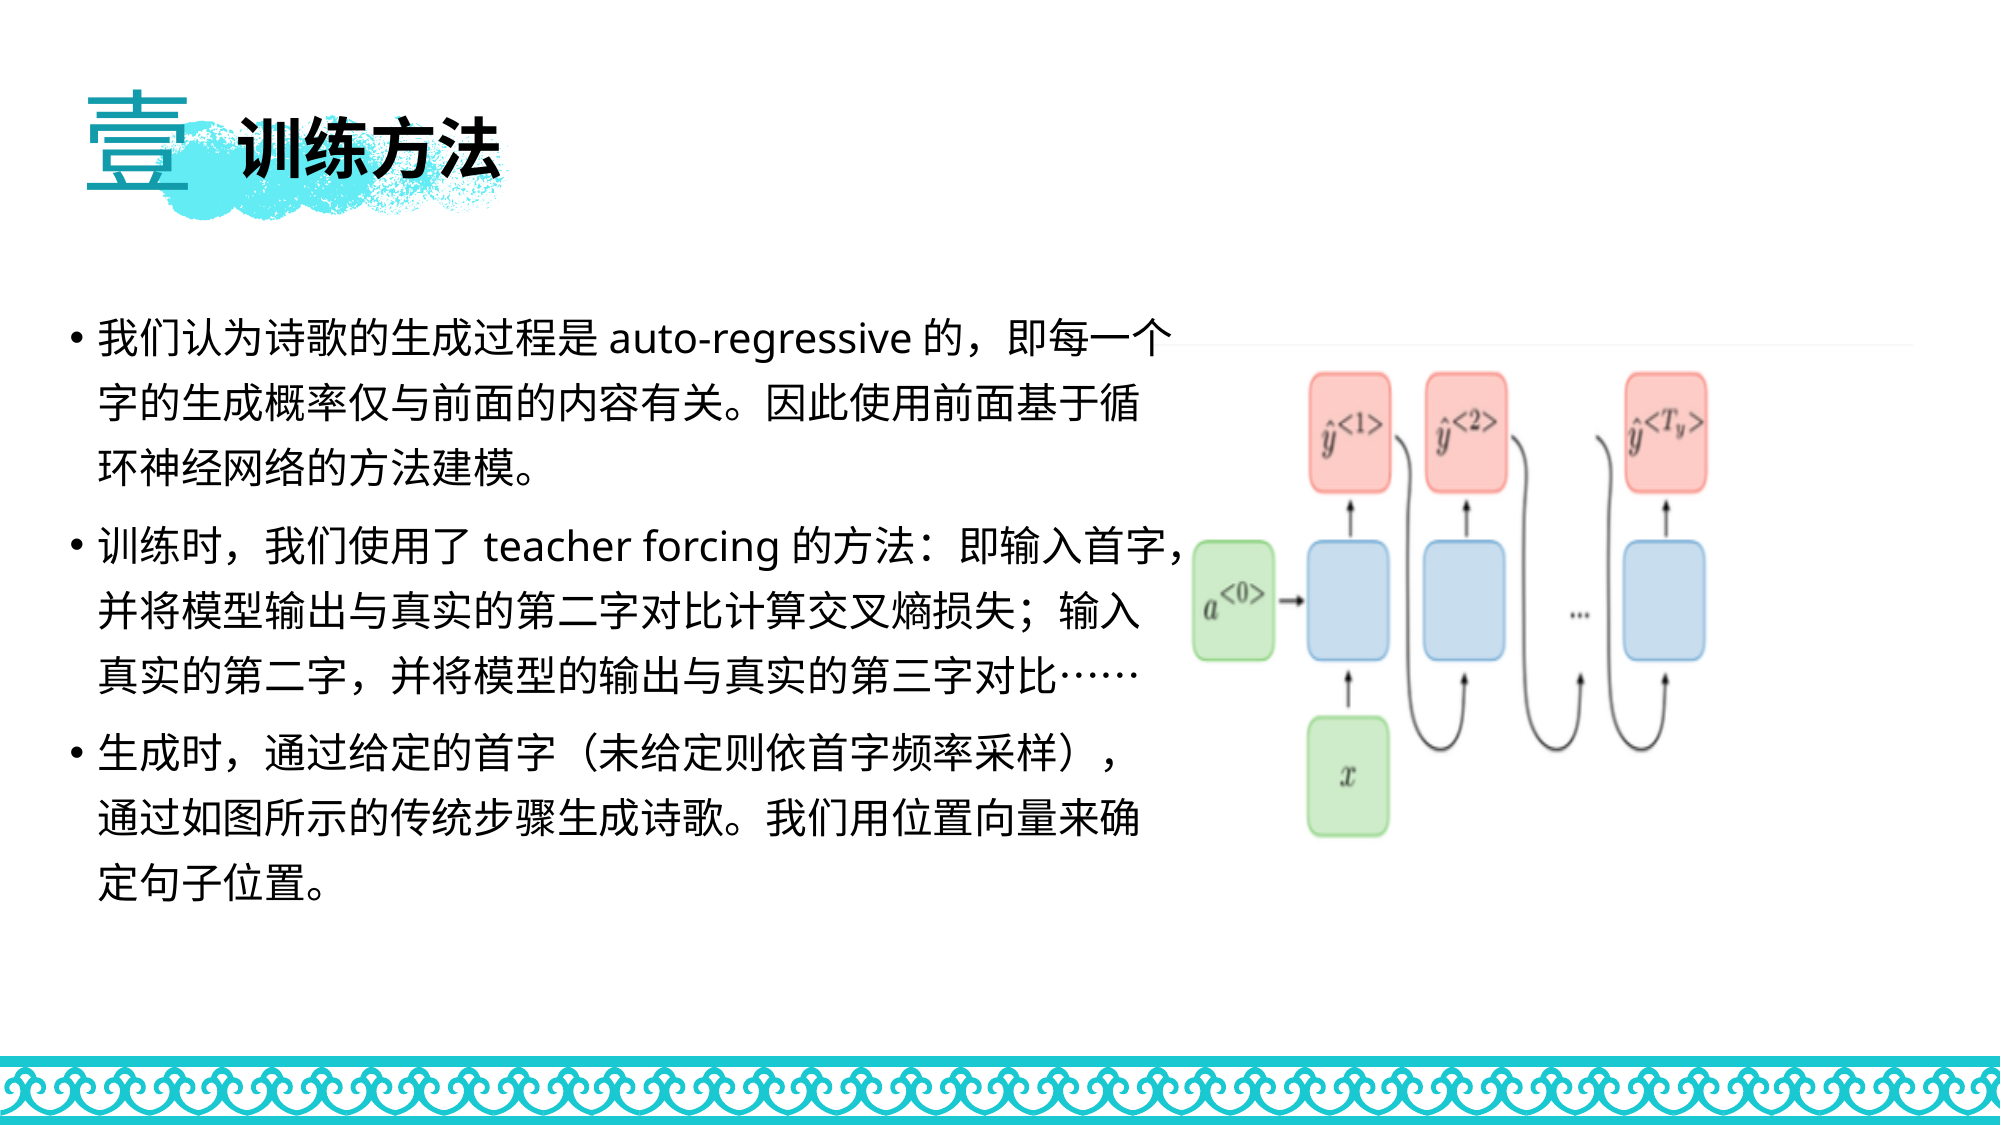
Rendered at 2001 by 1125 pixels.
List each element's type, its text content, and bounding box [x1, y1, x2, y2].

list 壹 [54, 64, 221, 217]
picture [1153, 344, 1913, 866]
list 训练方法 [221, 99, 797, 196]
text_box 我们认为诗歌的生成过程是auto-regressive的，即每一个字的生成概率仅与前面的内容有关。因此使用前面基于循环神经网络的方法建模。 训练时，我们使用了teacher forcing的方法：即输入首字，并将模型输出与真实的第二字对比计算交叉熵损失；输入真实的第二字，并将模型的输出与真实的第三字对比…… 生成时，通过给定的首字（未给定则依首字频率采样），通过如图所示的传统步骤生成诗歌。我们用位置向量来确定句子位置。 [54, 289, 1191, 915]
